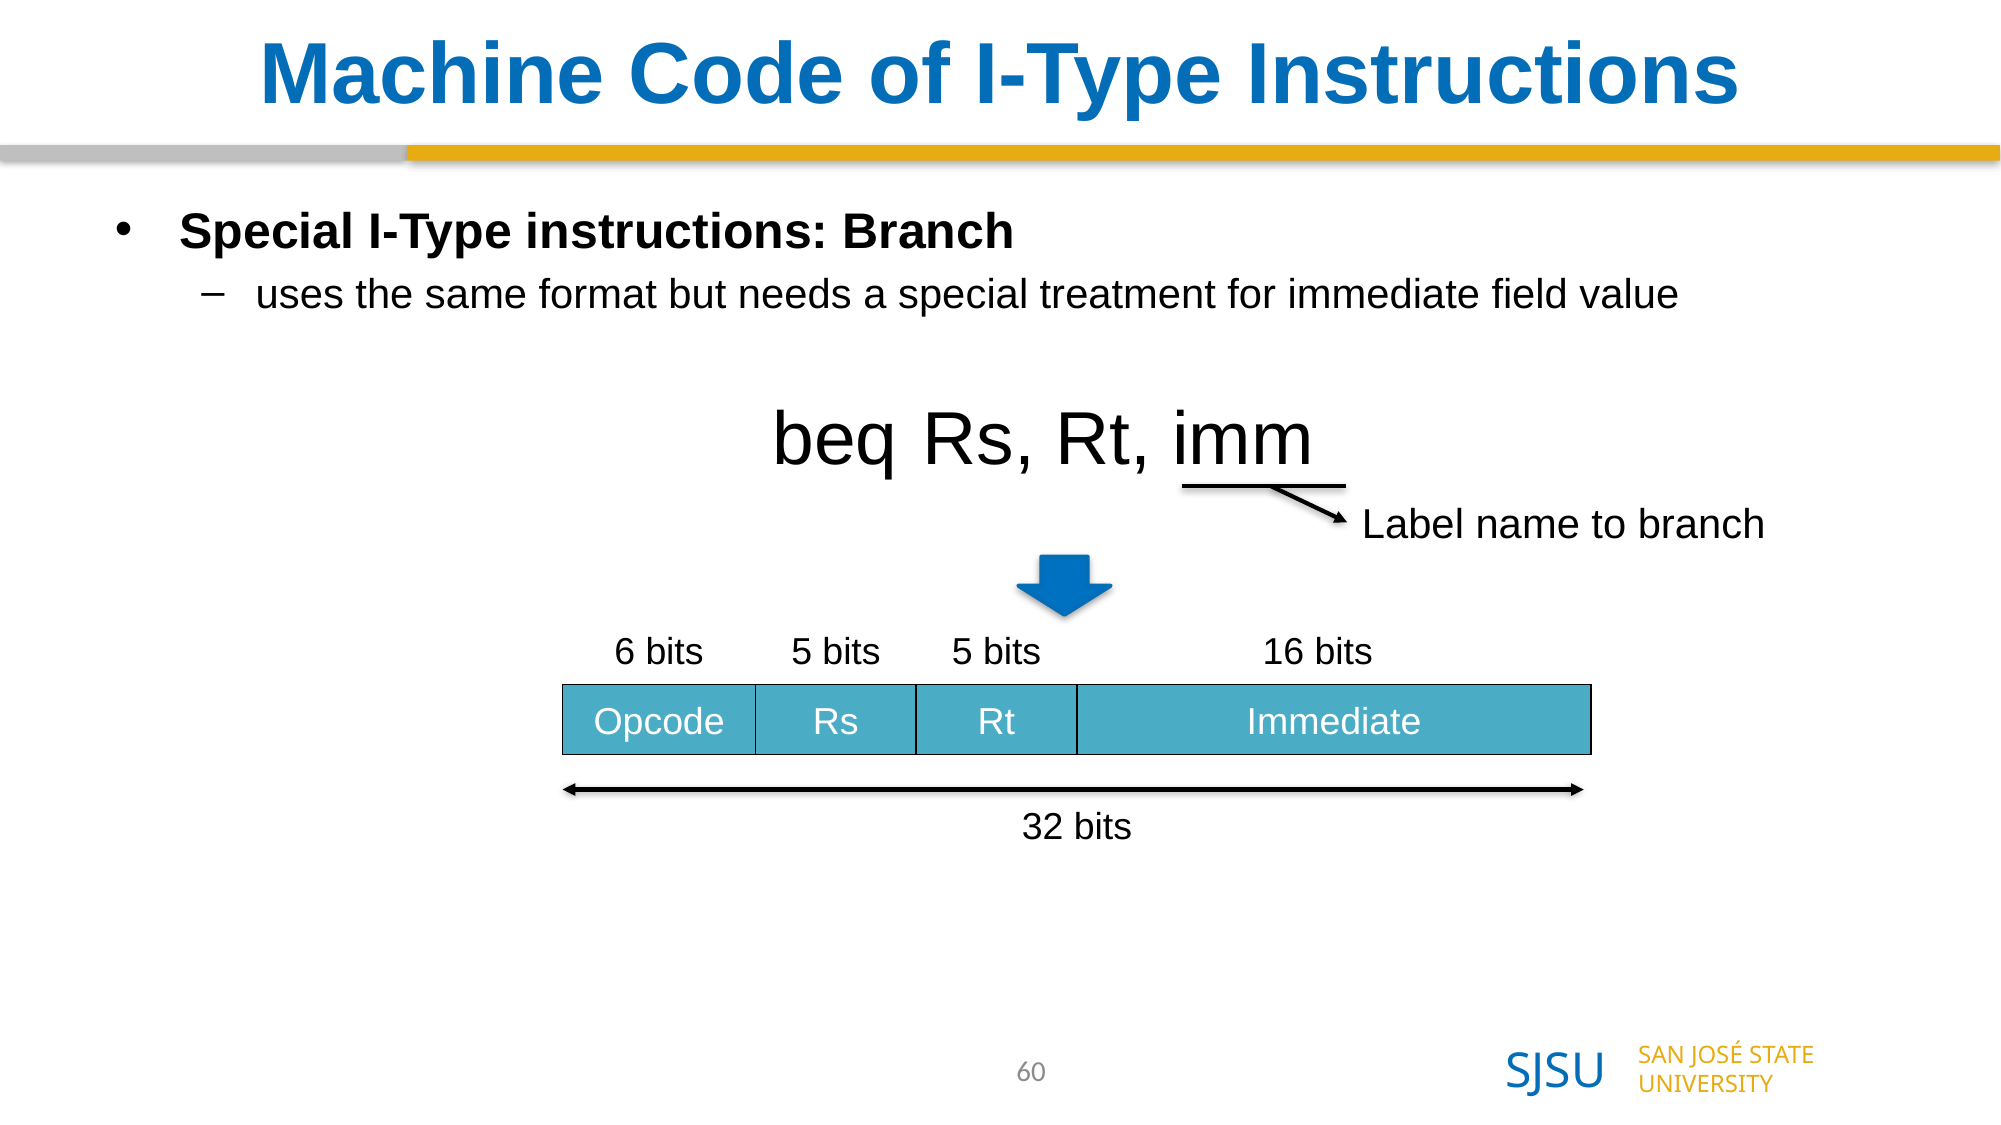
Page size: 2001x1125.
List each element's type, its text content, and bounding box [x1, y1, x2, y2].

text_box [1016, 554, 1113, 613]
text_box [562, 614, 1592, 755]
title Machine Code of I-Type Instructions [99, 11, 1900, 126]
slide_number 60 [797, 1040, 1265, 1100]
list Special I-Type instructions: Branch uses the same format but needs a special treatment for immediate field value beq Rs, Rt, imm [99, 190, 1900, 1005]
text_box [1270, 486, 1339, 525]
text_box Label name to branch [1347, 489, 1781, 555]
text_box 32 bits [980, 799, 1174, 860]
